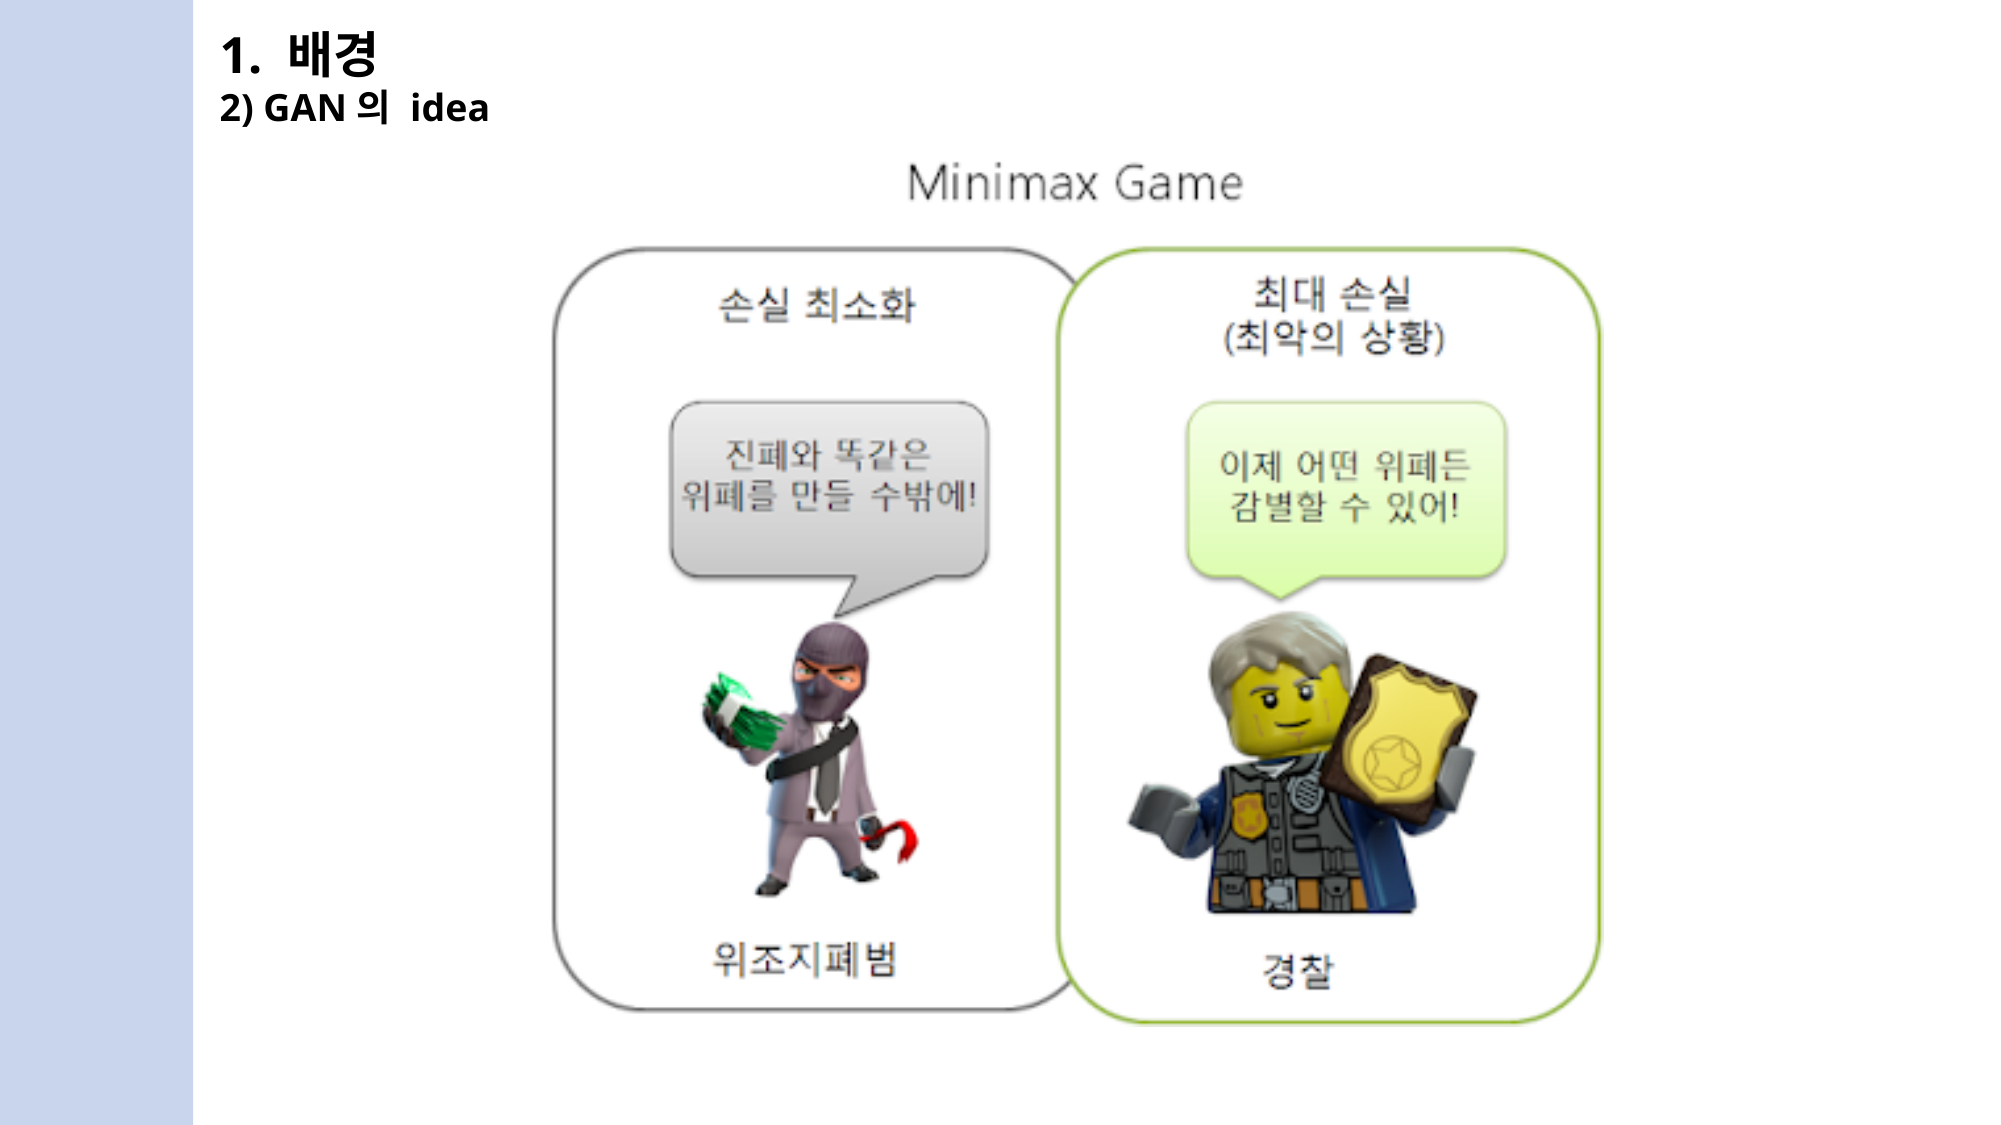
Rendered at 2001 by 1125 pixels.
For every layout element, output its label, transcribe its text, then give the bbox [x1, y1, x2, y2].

picture [551, 137, 1604, 1027]
text_box 1. 배경 2) GAN의 idea [204, 16, 540, 137]
text_box [0, 0, 194, 1125]
